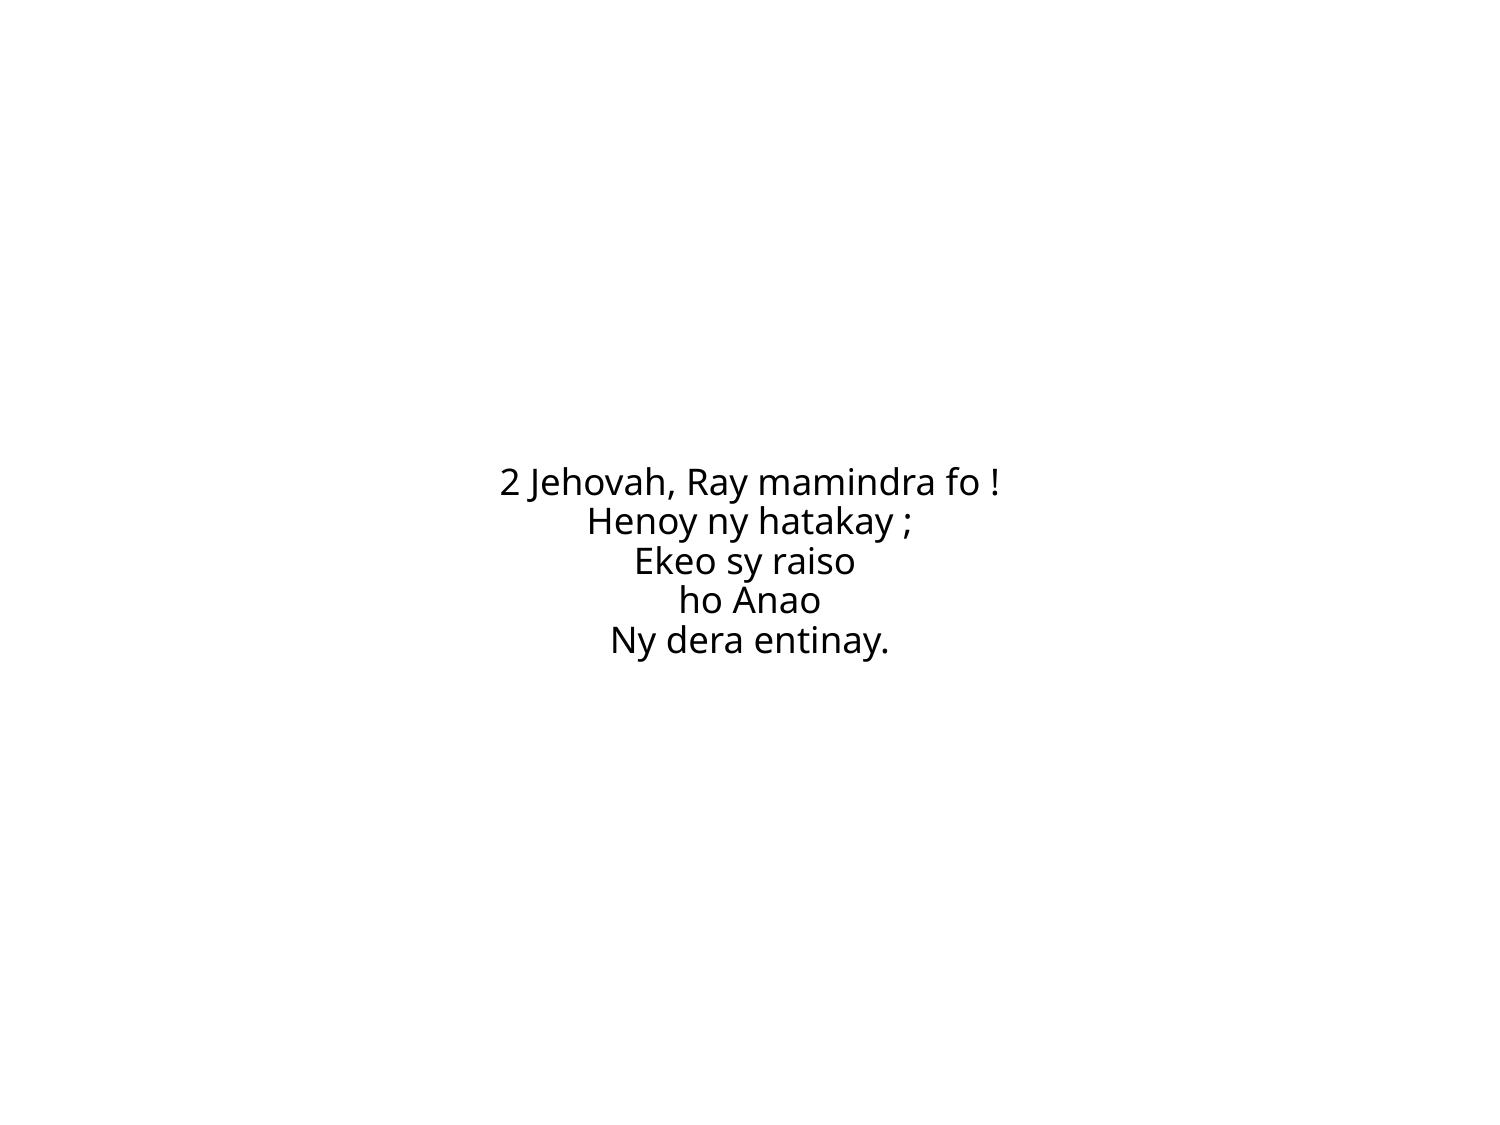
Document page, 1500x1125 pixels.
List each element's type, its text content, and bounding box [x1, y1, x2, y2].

title 2 Jehovah, Ray mamindra fo ! Henoy ny hatakay ; Ekeo sy raiso ho Anao Ny dera entinay. [103, 453, 1397, 672]
